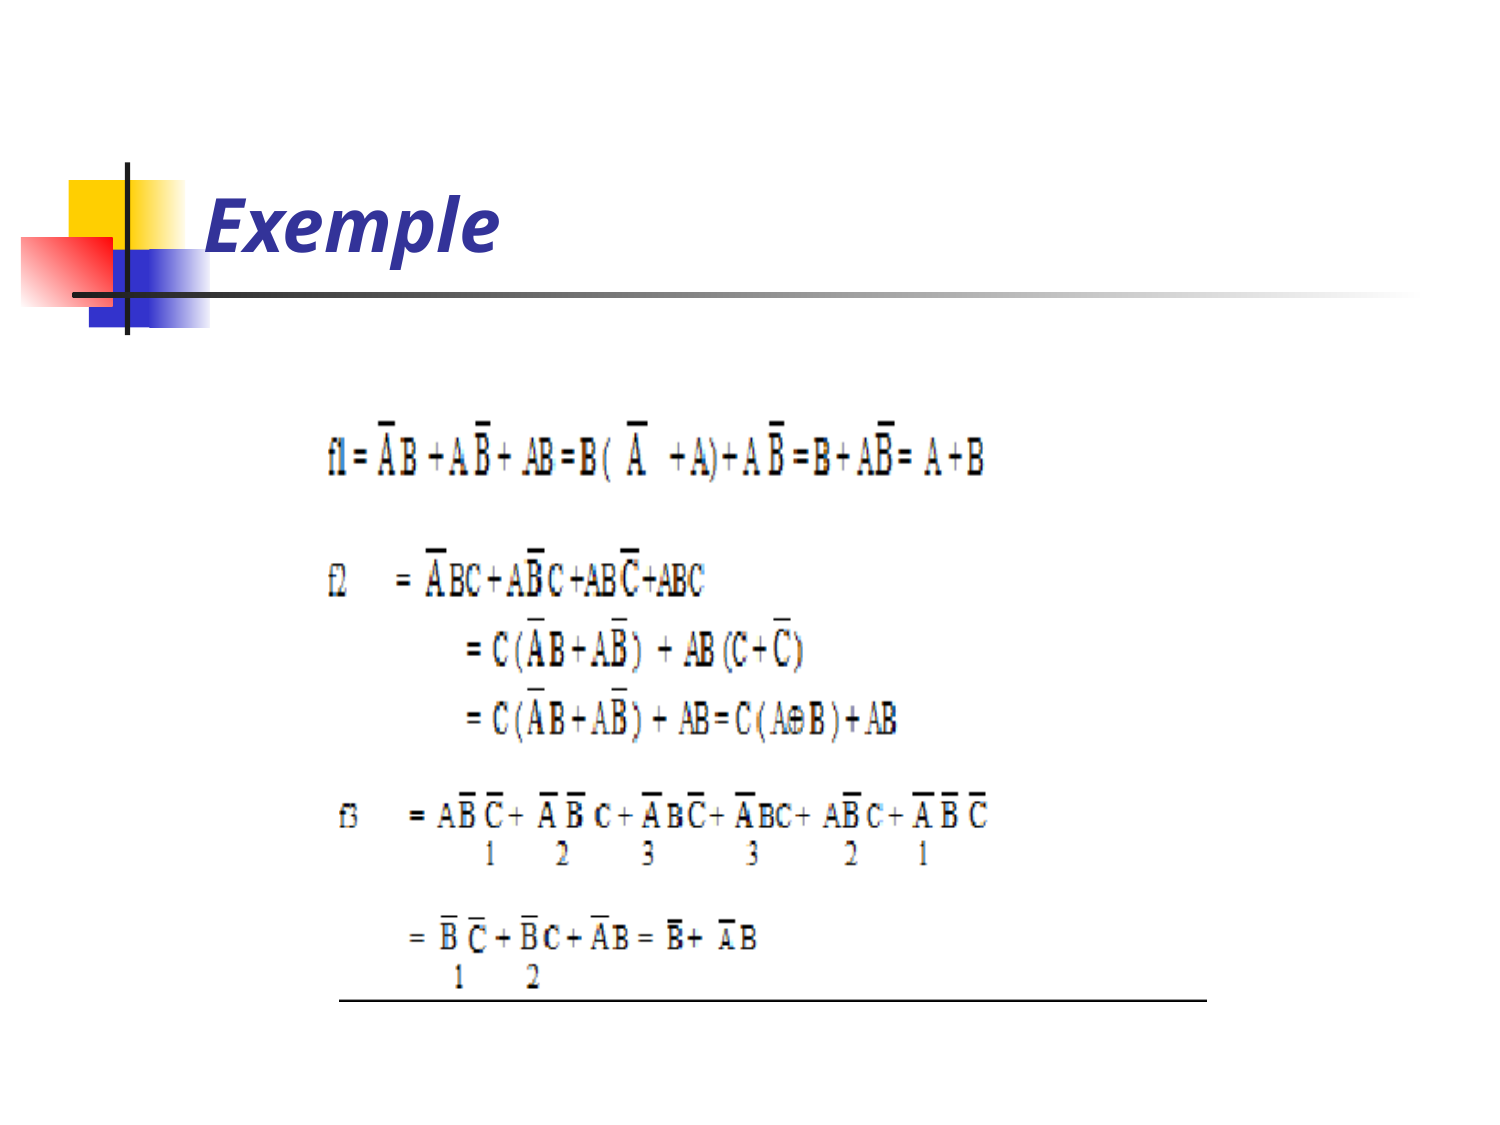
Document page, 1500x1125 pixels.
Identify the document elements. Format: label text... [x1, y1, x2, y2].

title Exemple [188, 34, 1468, 276]
picture [327, 409, 1173, 505]
picture [339, 784, 1208, 1002]
picture [327, 538, 1161, 751]
